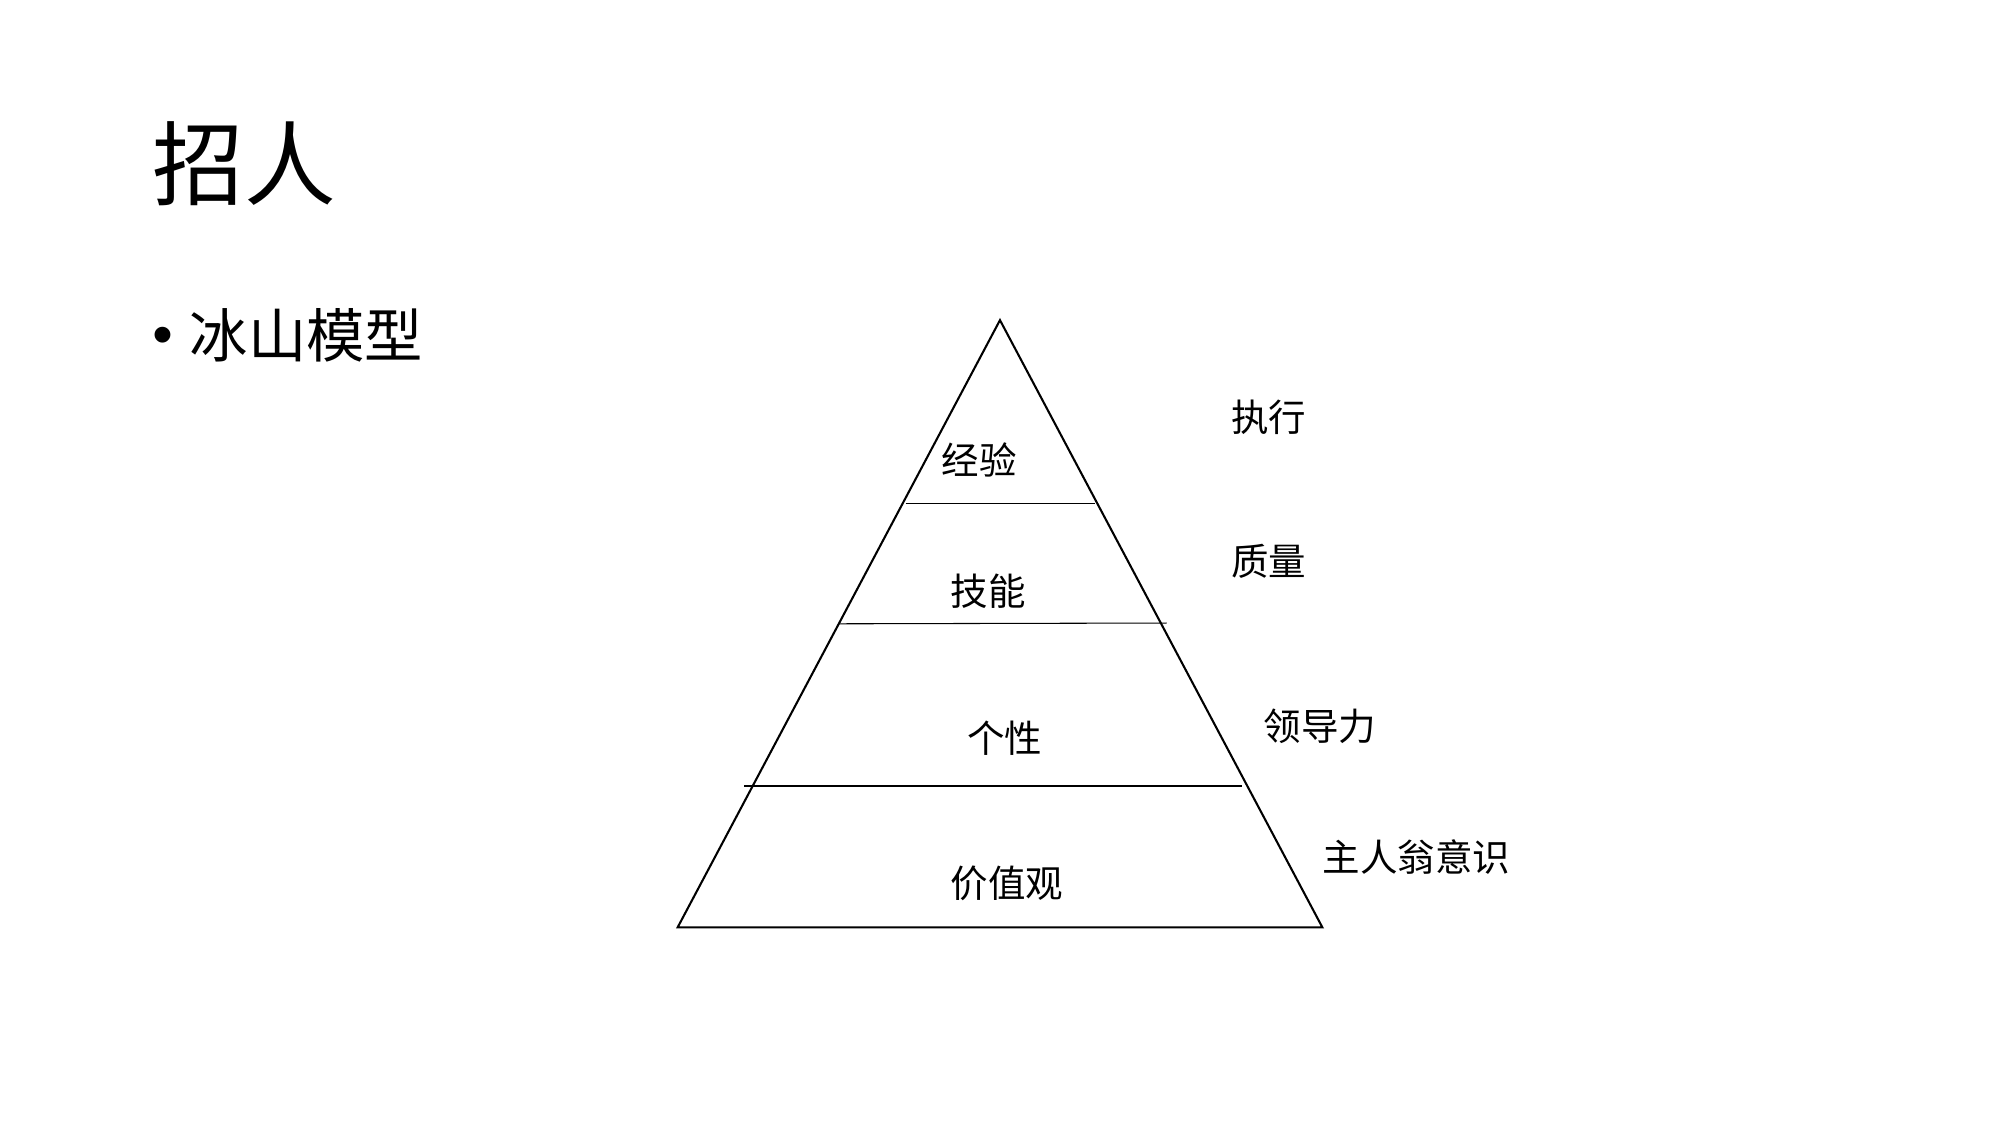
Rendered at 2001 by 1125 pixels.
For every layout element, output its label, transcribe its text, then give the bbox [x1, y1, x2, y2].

title 招人 [137, 59, 1863, 278]
text_box 质量 [1216, 530, 1361, 591]
text_box 主人翁意识 [1308, 826, 1541, 887]
text_box [675, 623, 1325, 929]
text_box 个性 [952, 708, 1158, 768]
text_box 经验 [926, 429, 1084, 490]
text_box [838, 457, 1162, 622]
text_box 技能 [936, 561, 1084, 621]
list 冰山模型 [137, 299, 1863, 1014]
text_box 领导力 [1249, 695, 1404, 755]
text_box [941, 317, 1059, 429]
text_box 执行 [1216, 386, 1471, 447]
text_box 价值观 [936, 852, 1084, 913]
